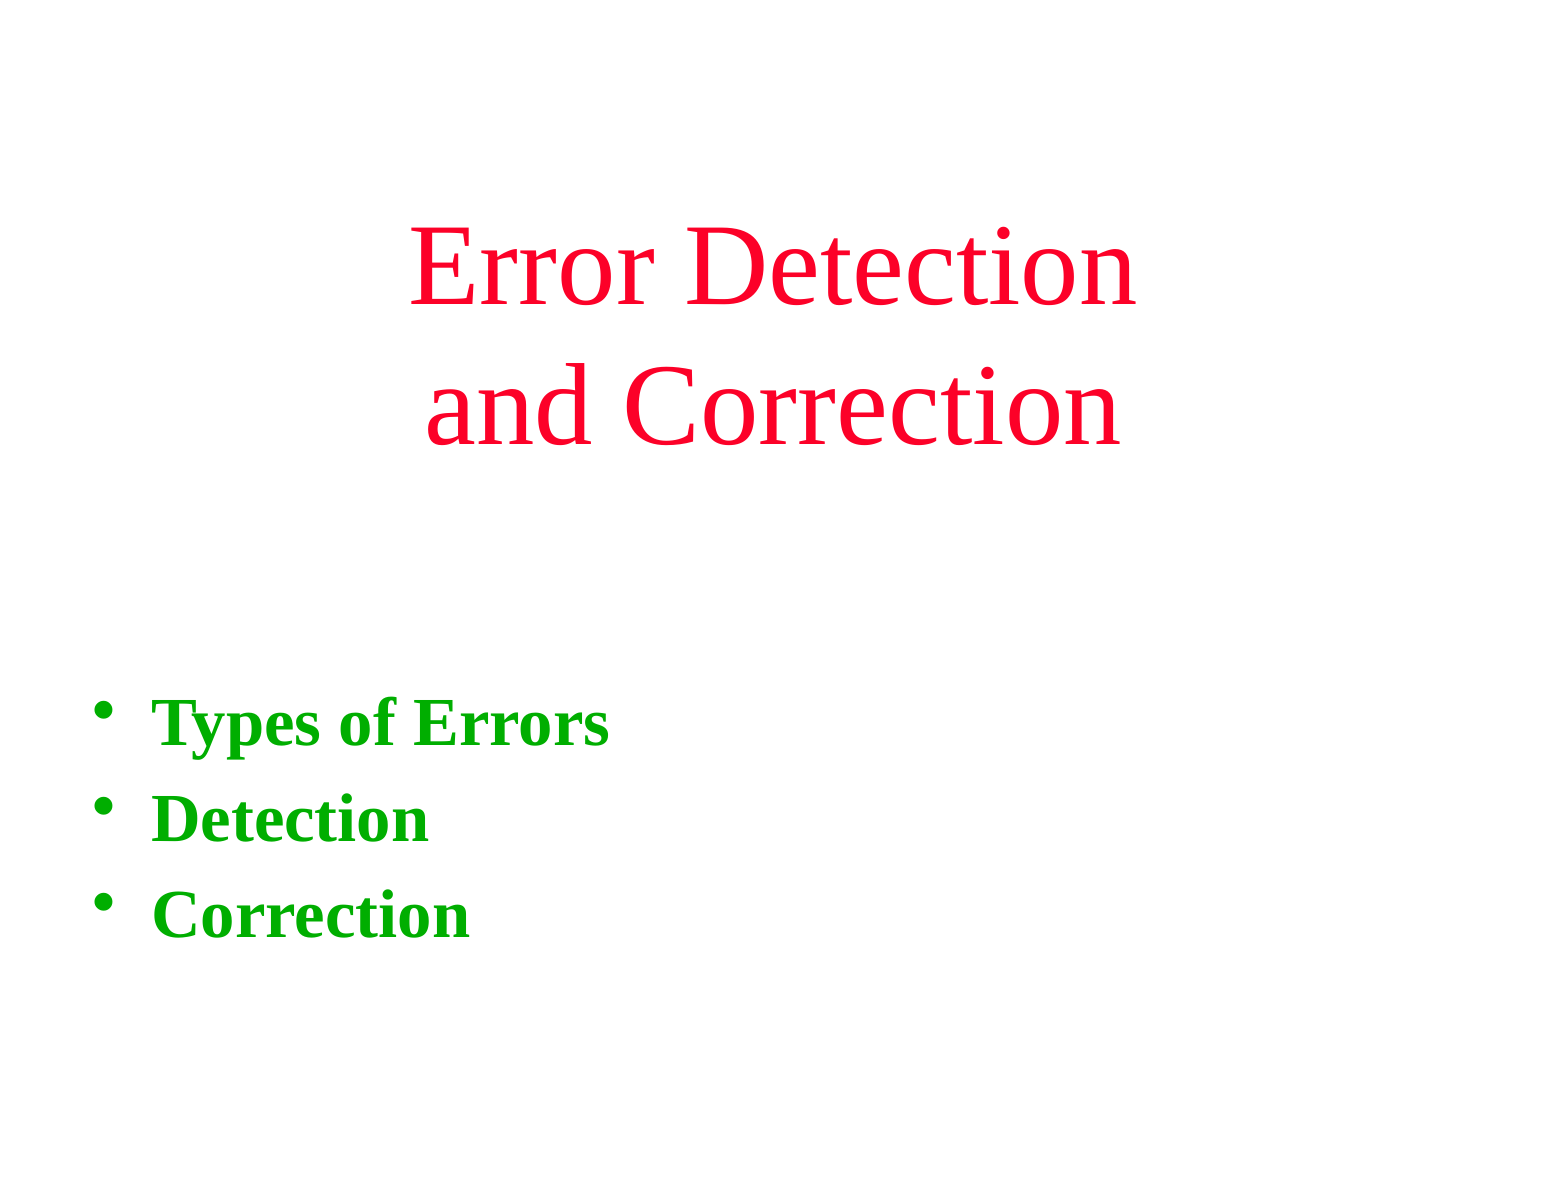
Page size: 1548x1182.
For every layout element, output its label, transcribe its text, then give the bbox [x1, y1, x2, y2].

title Error Detection and Correction [115, 117, 1432, 539]
list Types of Errors Detection Correction [76, 668, 1394, 985]
